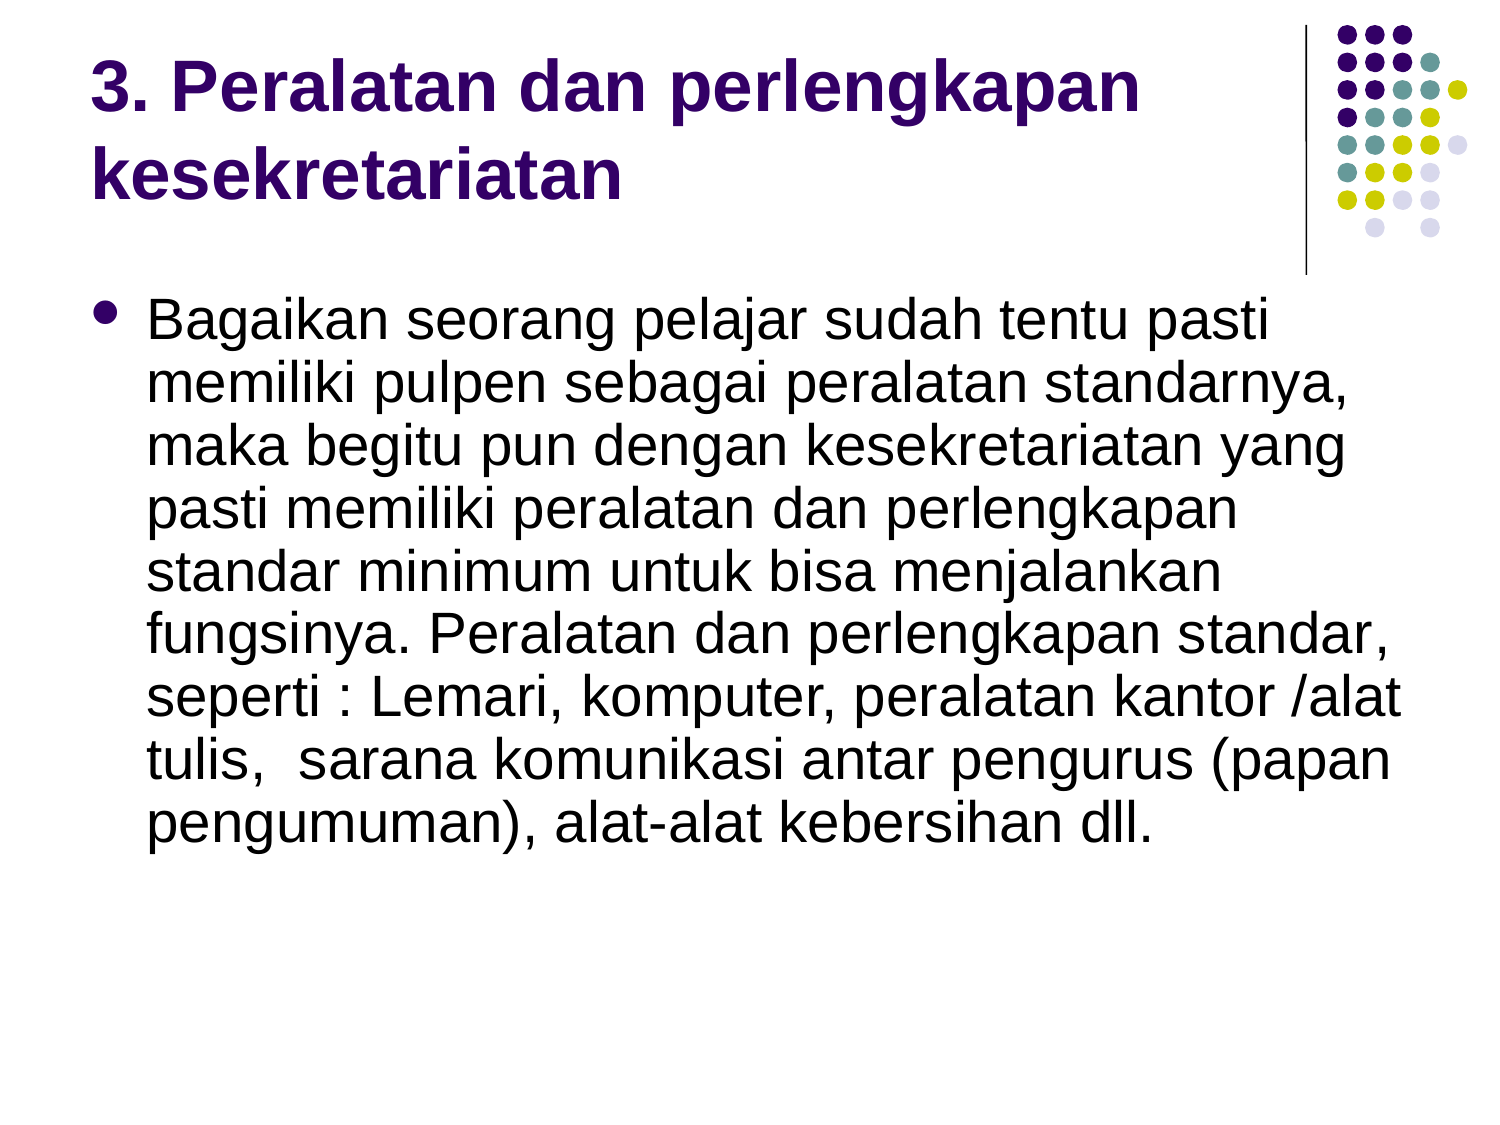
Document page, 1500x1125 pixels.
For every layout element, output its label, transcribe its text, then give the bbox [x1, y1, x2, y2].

list Bagaikan seorang pelajar sudah tentu pasti memiliki pulpen sebagai peralatan standarnya, maka begitu pun dengan kesekretariatan yang pasti memiliki peralatan dan perlengkapan standar minimum untuk bisa menjalankan fungsinya. Peralatan dan perlengkapan standar, seperti : Lemari, komputer, peralatan kantor /alat tulis, sarana komunikasi antar pengurus (papan pengumuman), alat-alat kebersihan dll. [75, 282, 1425, 1006]
title 3. Peralatan dan perlengkapan kesekretariatan [75, 20, 1313, 233]
